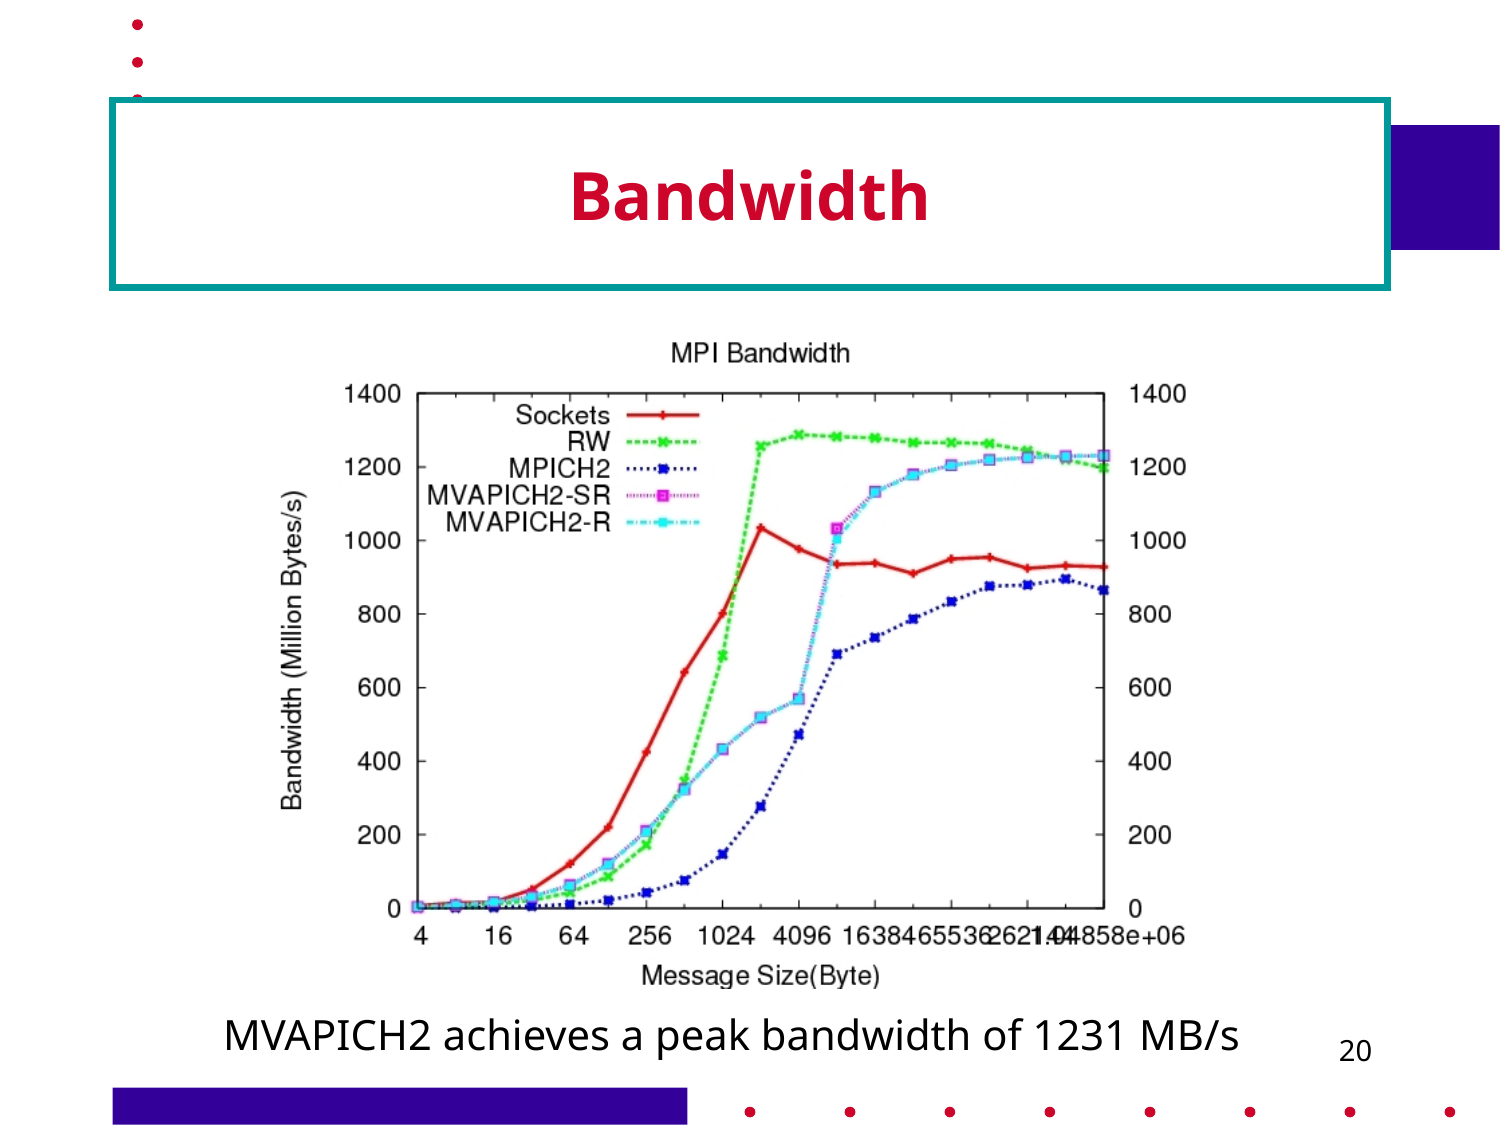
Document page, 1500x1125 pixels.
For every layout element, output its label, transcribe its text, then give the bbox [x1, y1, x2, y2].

title Bandwidth [109, 97, 1391, 291]
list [265, 312, 1231, 989]
slide_number 20 [1074, 1025, 1388, 1100]
text_box MVAPICH2 achieves a peak bandwidth of 1231 MB/s [208, 1001, 1255, 1067]
